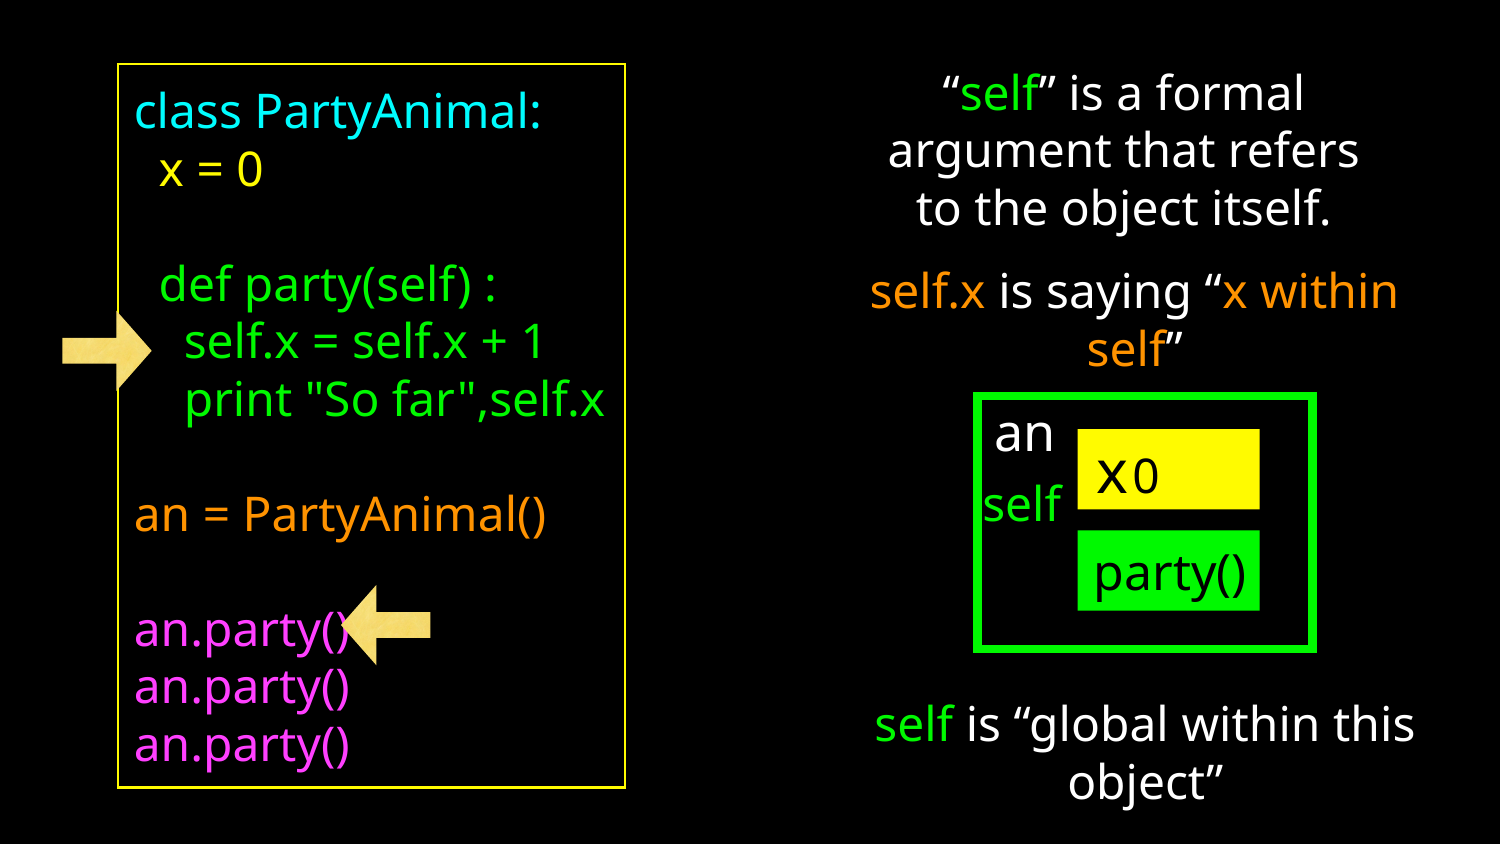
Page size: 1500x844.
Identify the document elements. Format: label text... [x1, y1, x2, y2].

text_box [62, 310, 152, 392]
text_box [977, 395, 1313, 650]
text_box self.x is saying “x within self” [841, 289, 1428, 348]
text_box “self” is a formal argument that refers to the object itself. [866, 68, 1383, 229]
text_box self is “global within this object” [824, 696, 1466, 806]
text_box class PartyAnimal: x = 0 def party(self) : self.x = self.x + 1 print "So far",self.x an = PartyAnimal() an.party() an.party() an.party() [117, 64, 625, 788]
text_box [340, 584, 431, 666]
